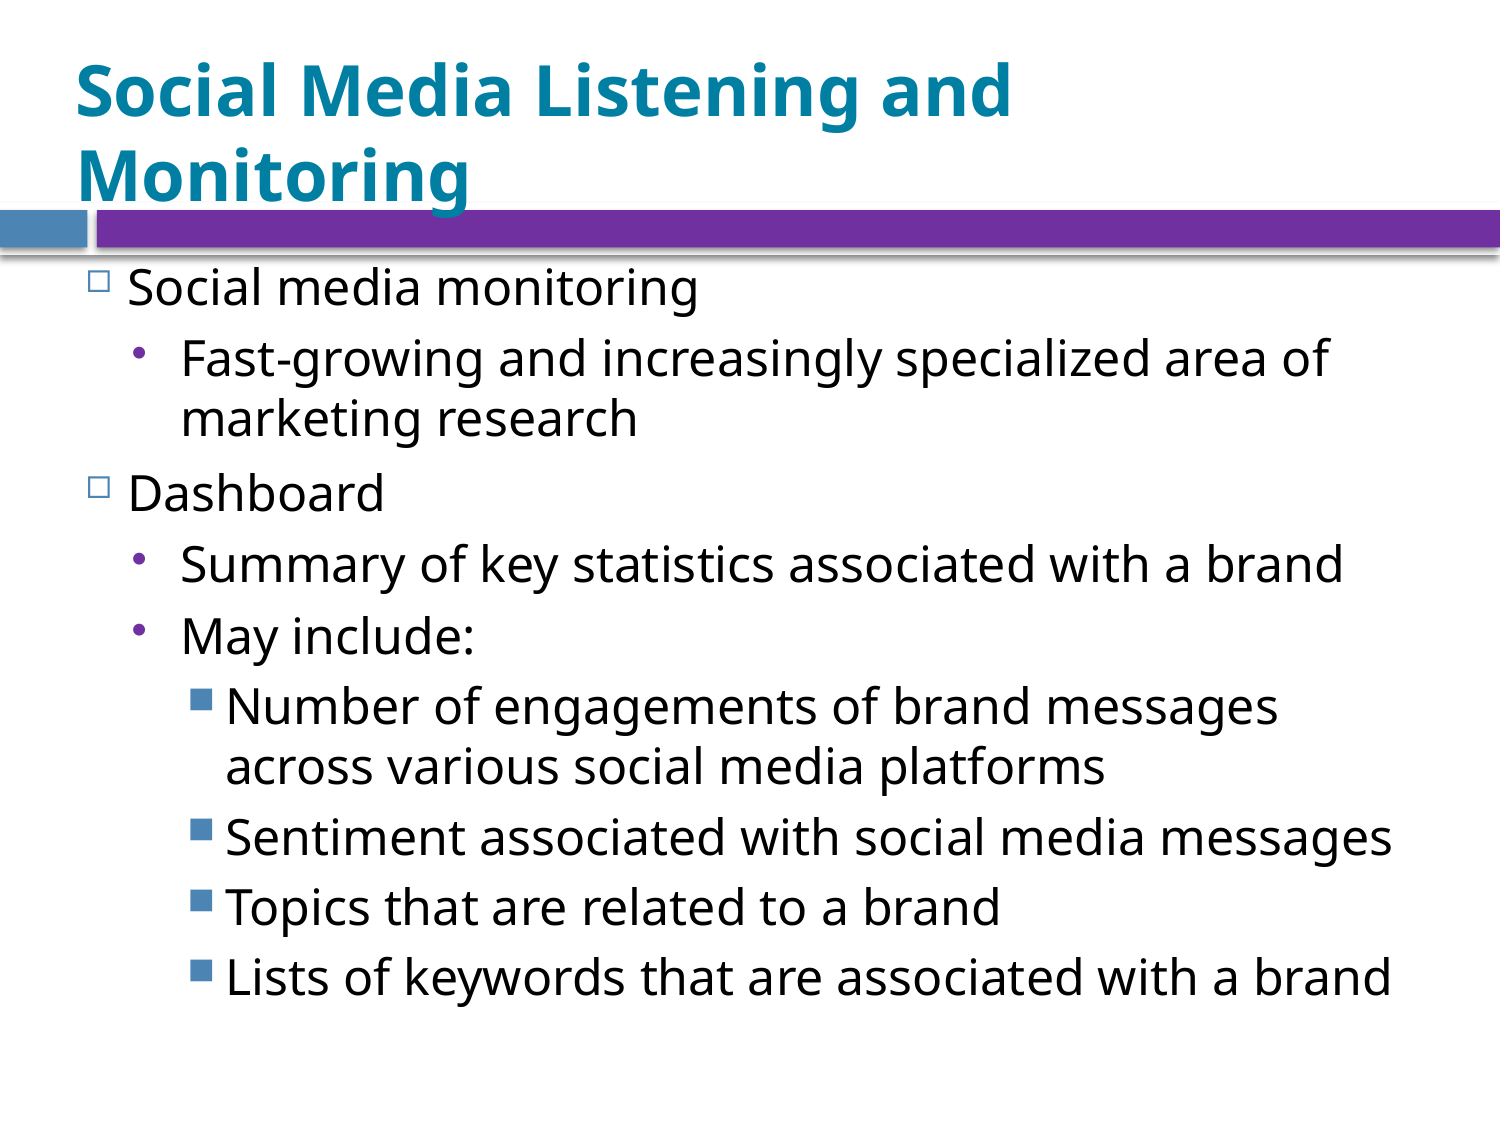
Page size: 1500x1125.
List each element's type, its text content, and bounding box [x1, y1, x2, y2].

title Social Media Listening and Monitoring [75, 35, 1425, 216]
list Social media monitoring Fast-growing and increasingly specialized area of marketing research Dashboard Summary of key statistics associated with a brand May include: Number of engagements of brand messages across various social media platforms Sentiment associated with social media messages Topics that are related to a brand Lists of keywords that are associated with a brand [75, 255, 1403, 1039]
